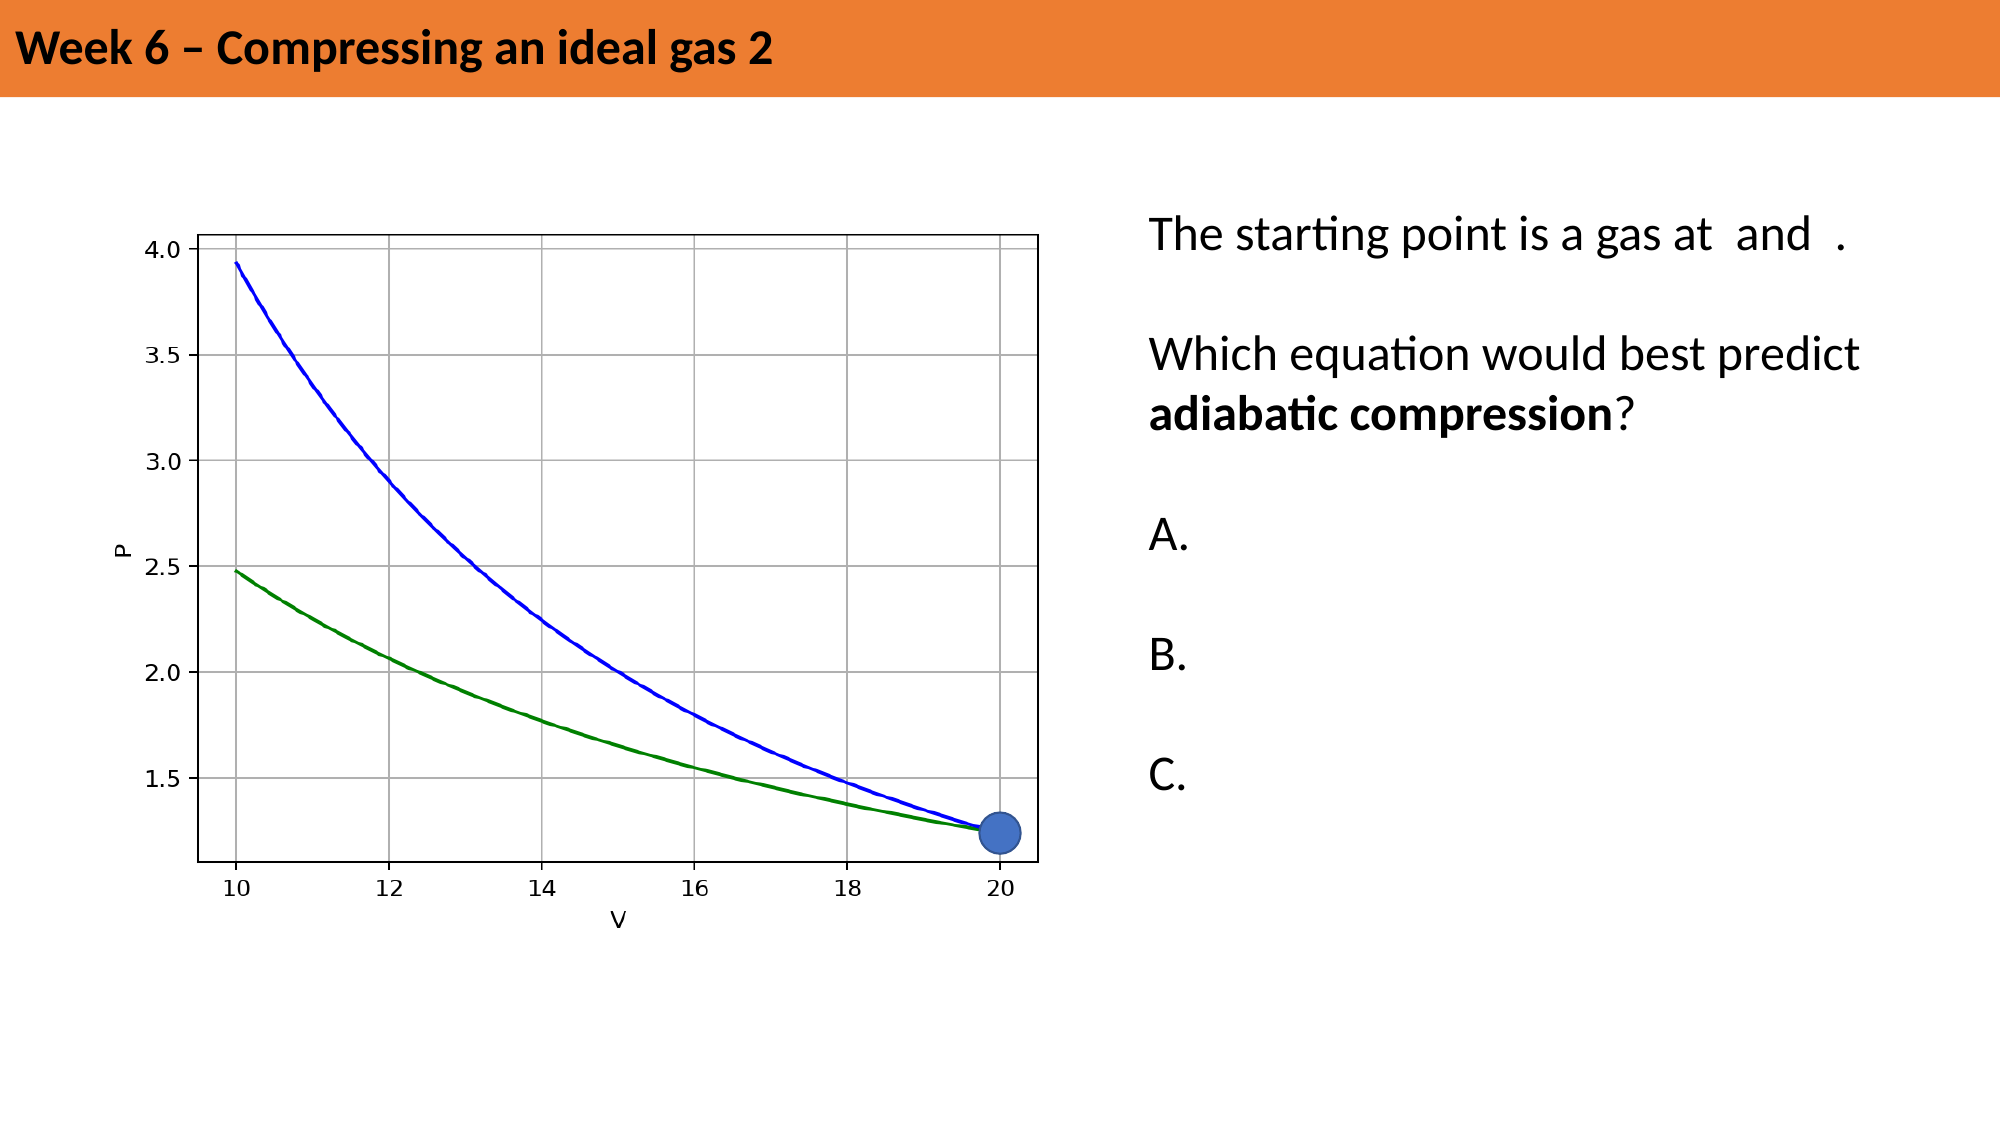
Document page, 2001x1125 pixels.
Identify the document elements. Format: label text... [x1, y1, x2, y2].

title Week 6 – Compressing an ideal gas 2 [0, 0, 2000, 98]
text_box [62, 137, 1146, 951]
